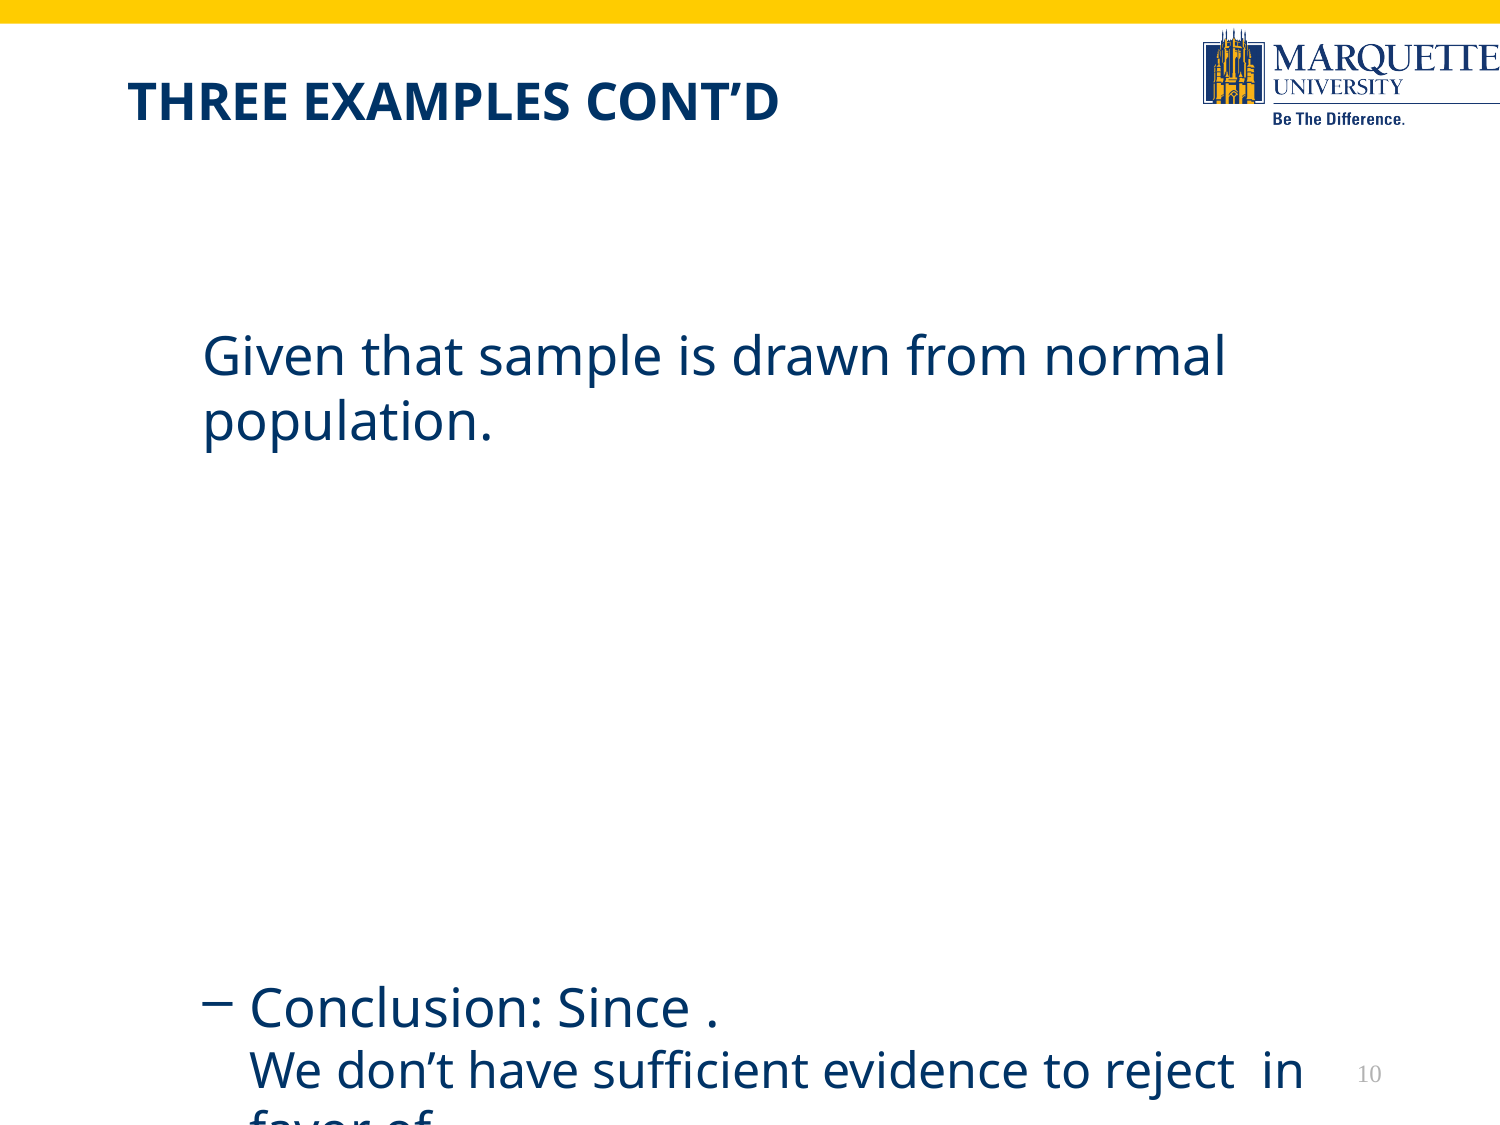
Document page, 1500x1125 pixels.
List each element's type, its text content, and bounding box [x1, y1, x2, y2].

title Three Examples CONT’D [112, 37, 1388, 163]
slide_number 10 [1059, 1042, 1397, 1103]
picture [1203, 27, 1500, 125]
